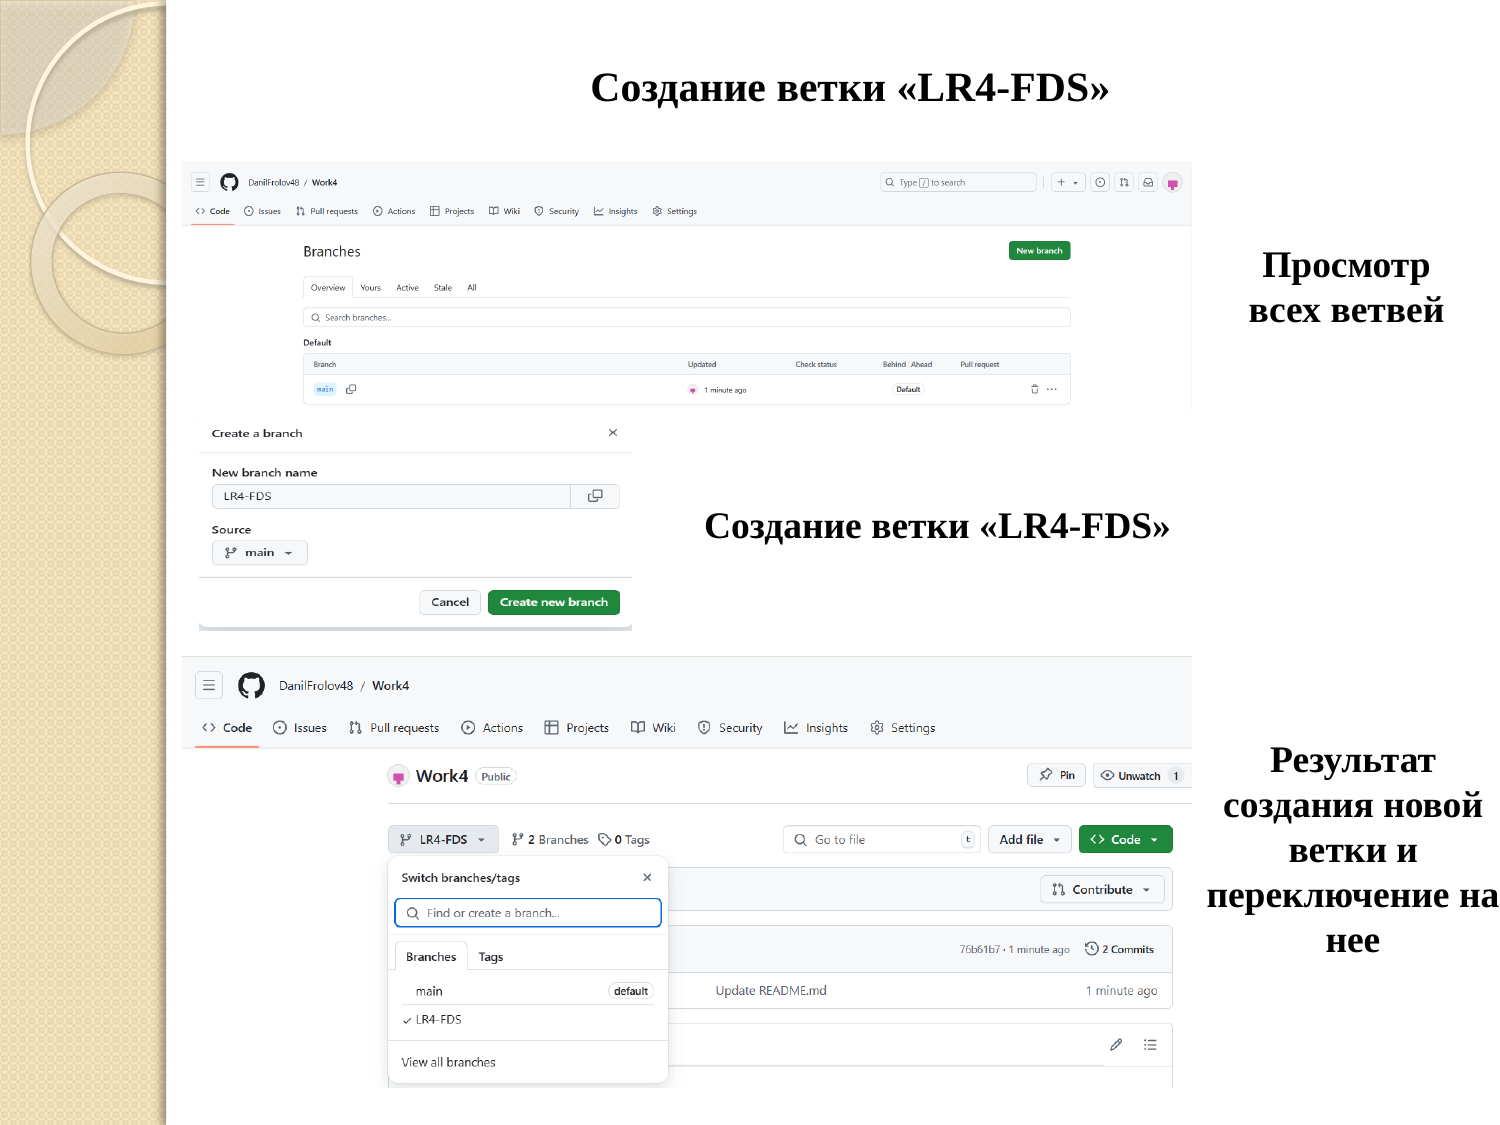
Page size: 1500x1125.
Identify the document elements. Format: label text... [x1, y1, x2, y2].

text_box Результат создания новой ветки и переключение на нее [1197, 727, 1500, 968]
text_box Создание ветки «LR4-FDS» [689, 493, 1186, 554]
picture [181, 160, 1192, 412]
title Создание ветки «LR4-FDS» [235, 45, 1466, 126]
picture [181, 656, 1192, 1088]
picture [199, 417, 633, 631]
text_box Просмотр всех ветвей [1222, 232, 1471, 338]
